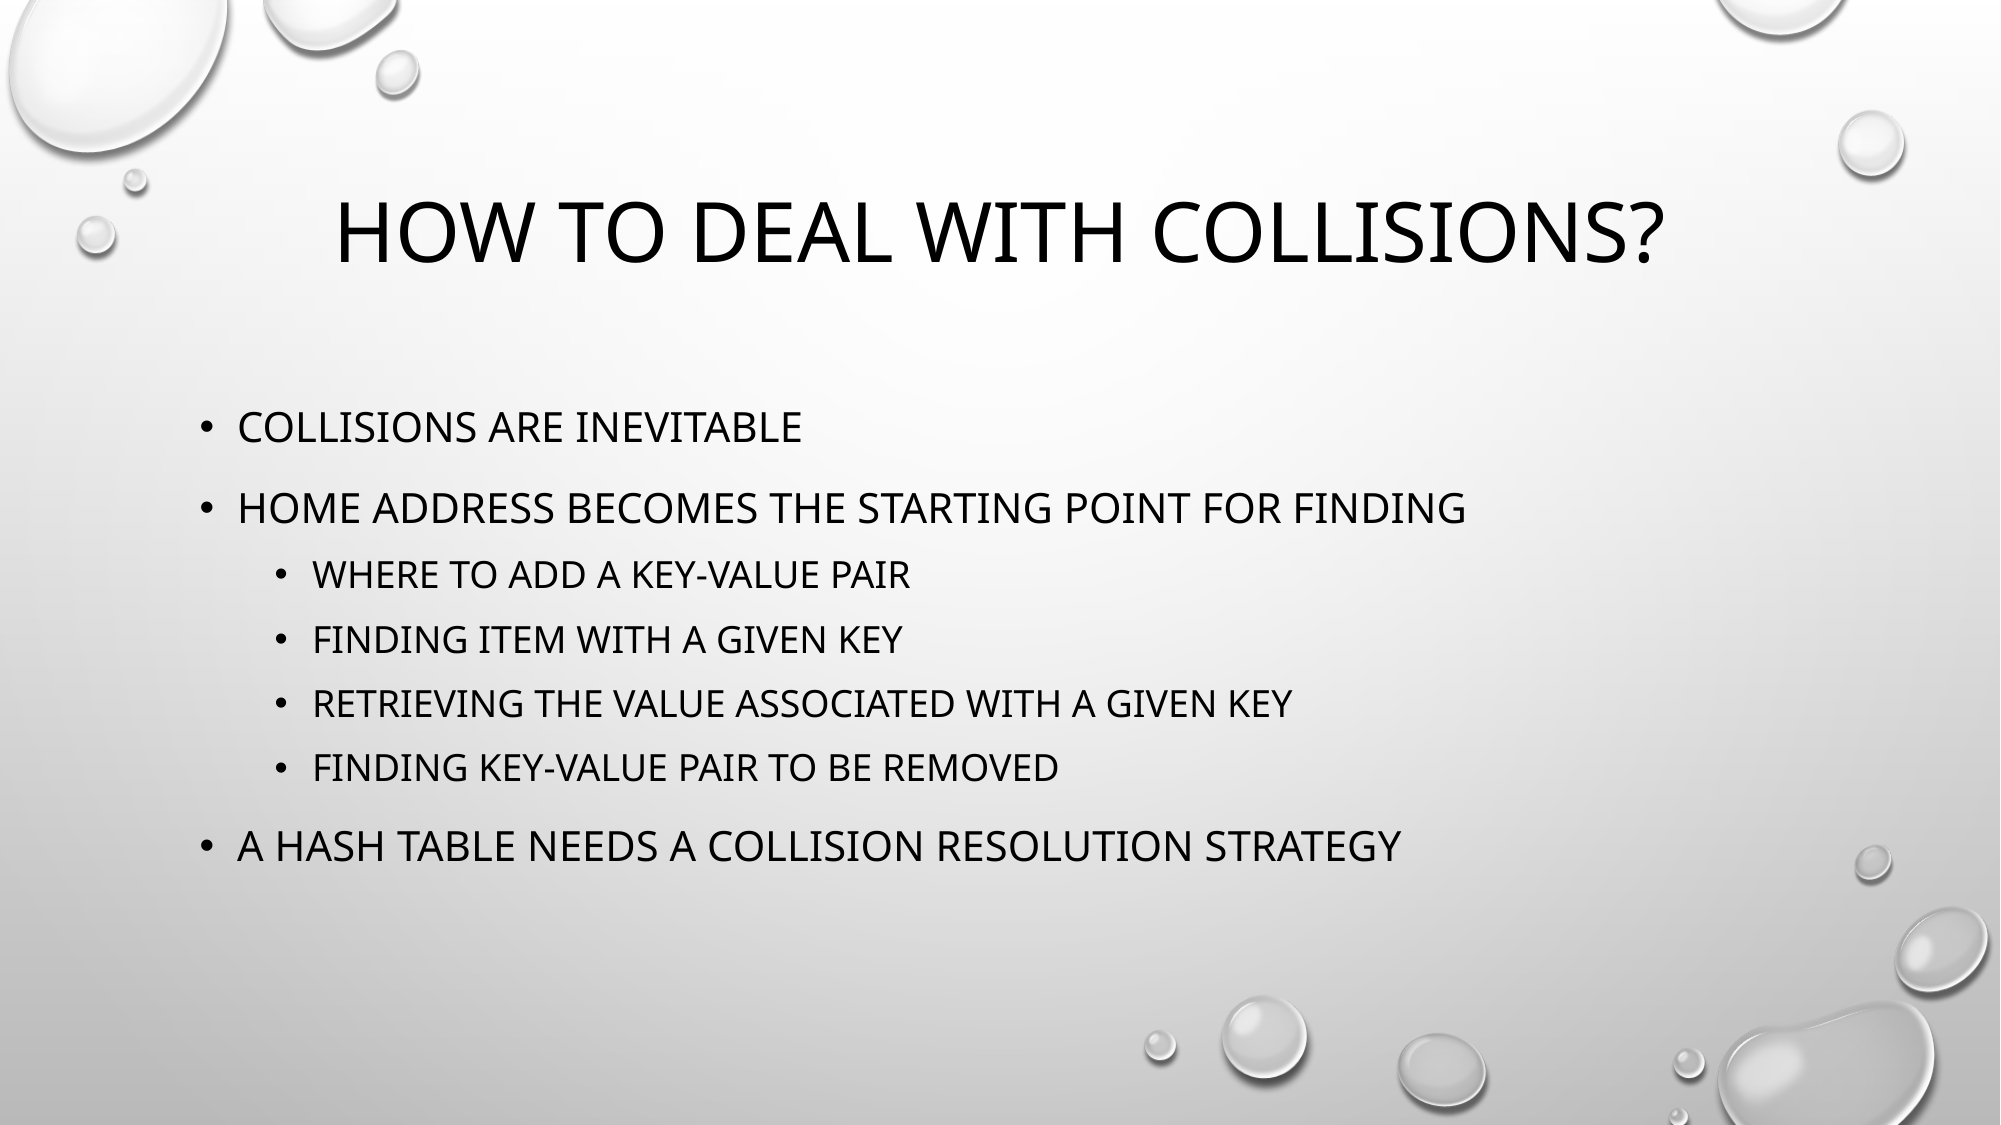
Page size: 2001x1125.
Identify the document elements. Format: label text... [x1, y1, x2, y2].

picture [0, 0, 2000, 1125]
list Collisions are inevitable Home address becomes the starting point for finding Where to add a key-value pair Finding item with a given key Retrieving the value associated with a given key Finding key-value pair to be removed A hash table Needs a collision resolution strategy [184, 383, 1885, 946]
title How to deal with collisions? [149, 101, 1851, 364]
